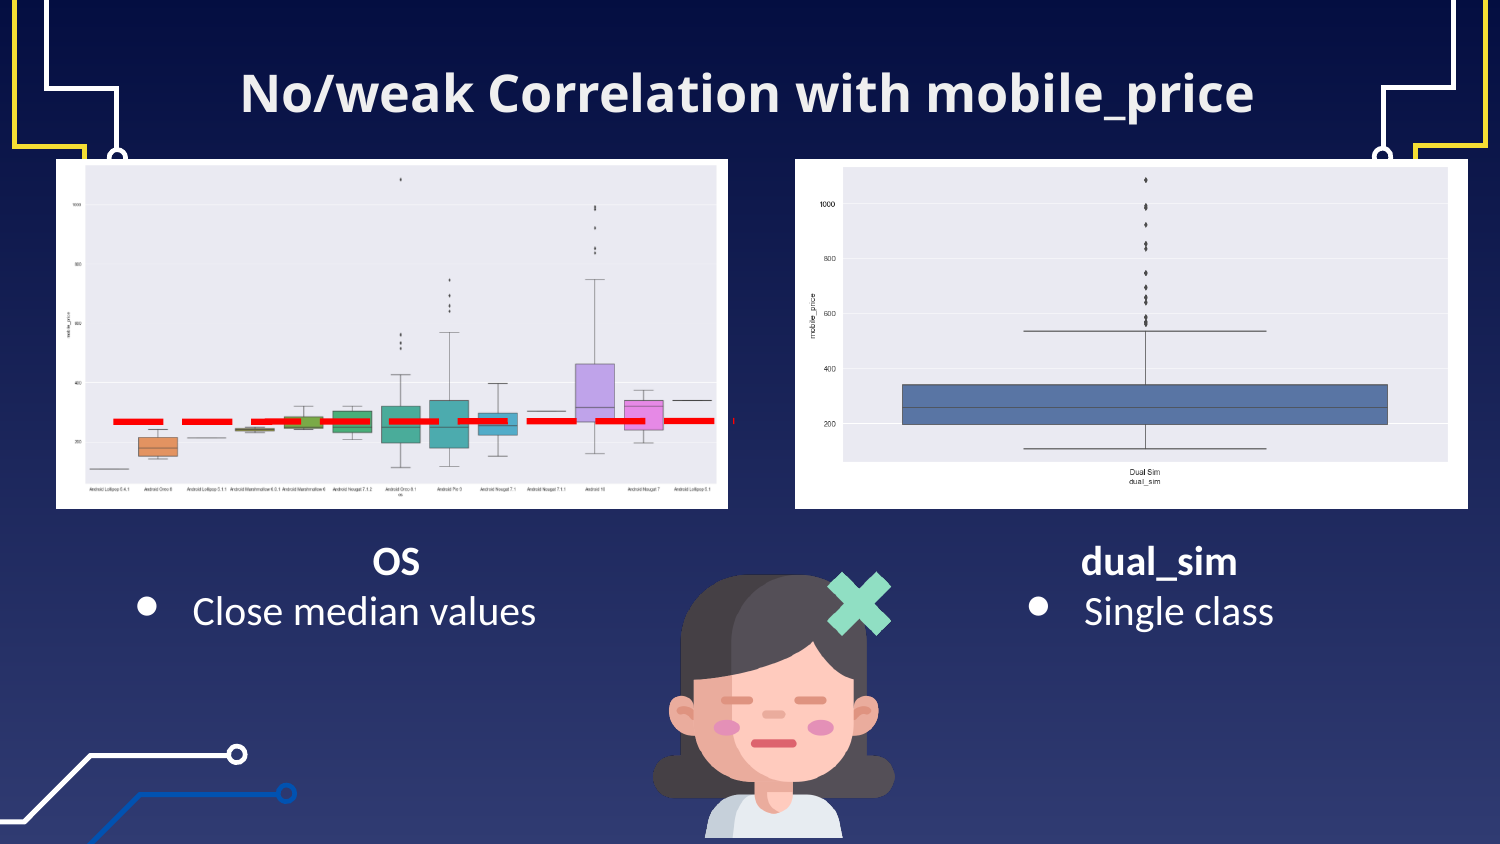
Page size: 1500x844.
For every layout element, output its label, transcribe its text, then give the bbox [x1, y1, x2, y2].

picture [639, 571, 907, 839]
picture [795, 159, 1468, 509]
list No/weak Correlation with mobile_price [149, 45, 1351, 206]
picture [55, 159, 728, 509]
text_box OS Close median values [102, 518, 691, 699]
text_box dual_sim Single class [994, 518, 1325, 699]
